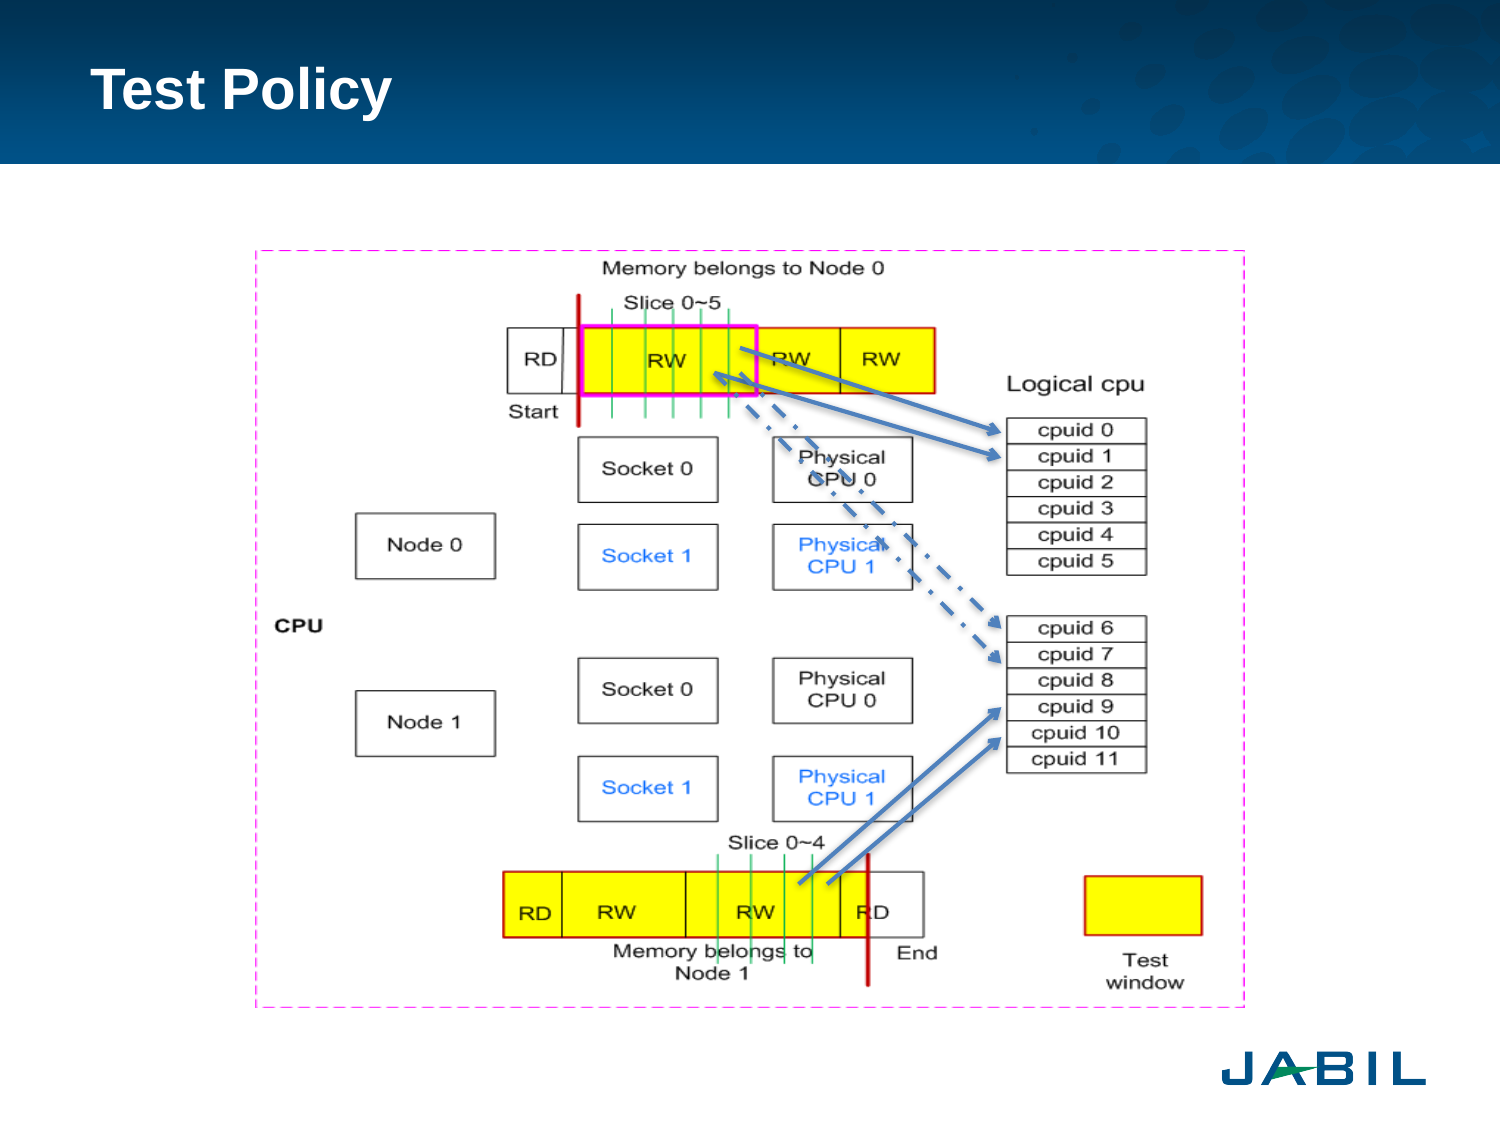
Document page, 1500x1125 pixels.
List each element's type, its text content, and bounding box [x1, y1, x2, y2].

picture [0, 0, 1500, 164]
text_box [798, 706, 1002, 885]
title Test Policy [75, 4, 1425, 169]
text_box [739, 347, 1002, 371]
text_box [712, 374, 1004, 662]
picture [1219, 1049, 1428, 1087]
picture [255, 250, 1245, 1008]
